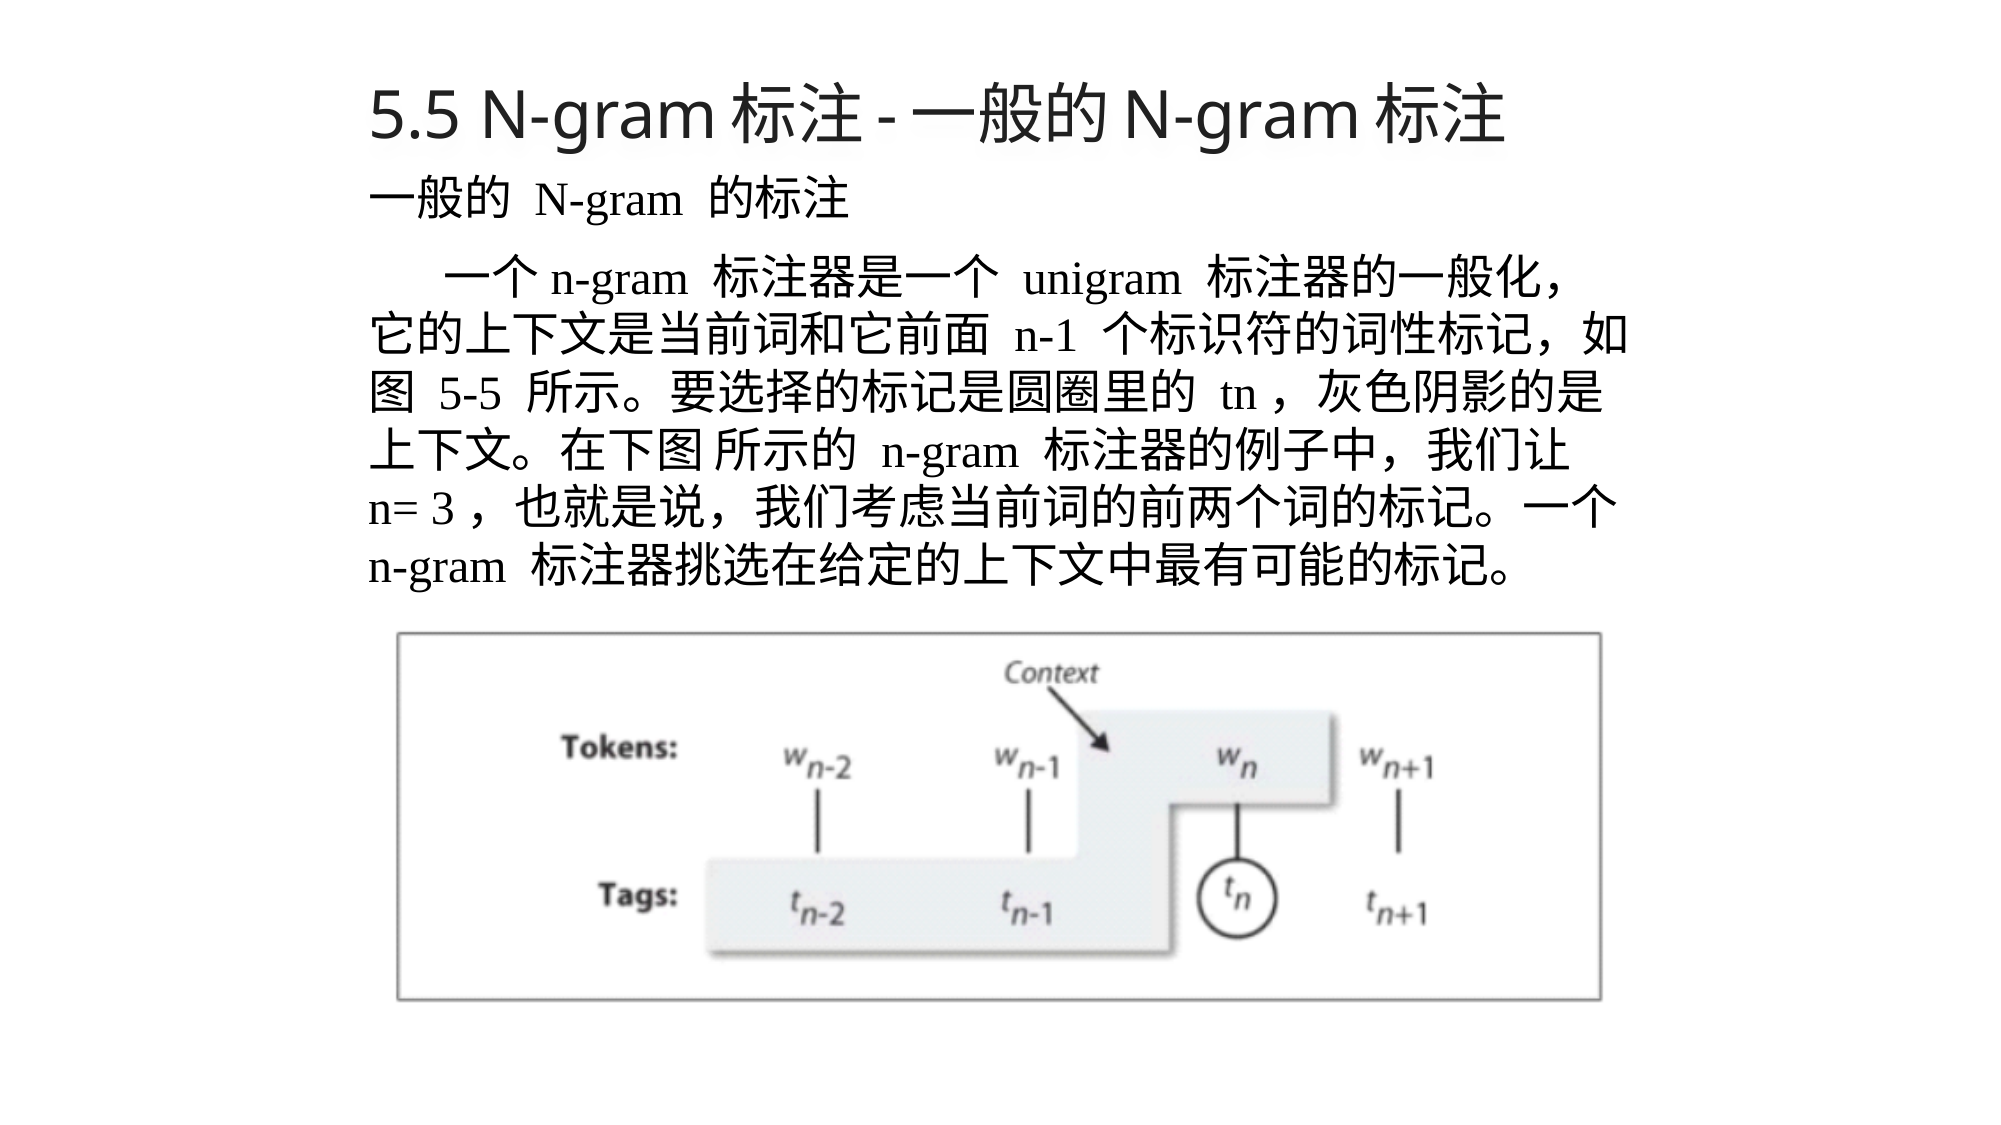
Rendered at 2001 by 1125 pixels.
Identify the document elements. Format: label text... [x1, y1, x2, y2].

title 5.5 N-gram标注-一般的N-gram标注 [353, 28, 1647, 160]
picture [395, 629, 1605, 1006]
list 一般的 N-gram 的标注 一个n-gram 标注器是一个 unigram 标注器的一般化，它的上下文是当前词和它前面 n-1 个标识符的词性标记，如图 5-5 所示。要选择的标记是圆圈里的 tn，灰色阴影的是上下文。在下图 所示的 n-gram 标注器的例子中，我们让 n= 3，也就是说，我们考虑当前词的前两个词的标记。一个 n-gram 标注器挑选在给定的上下文中最有可能的标记。 [353, 160, 1647, 1075]
